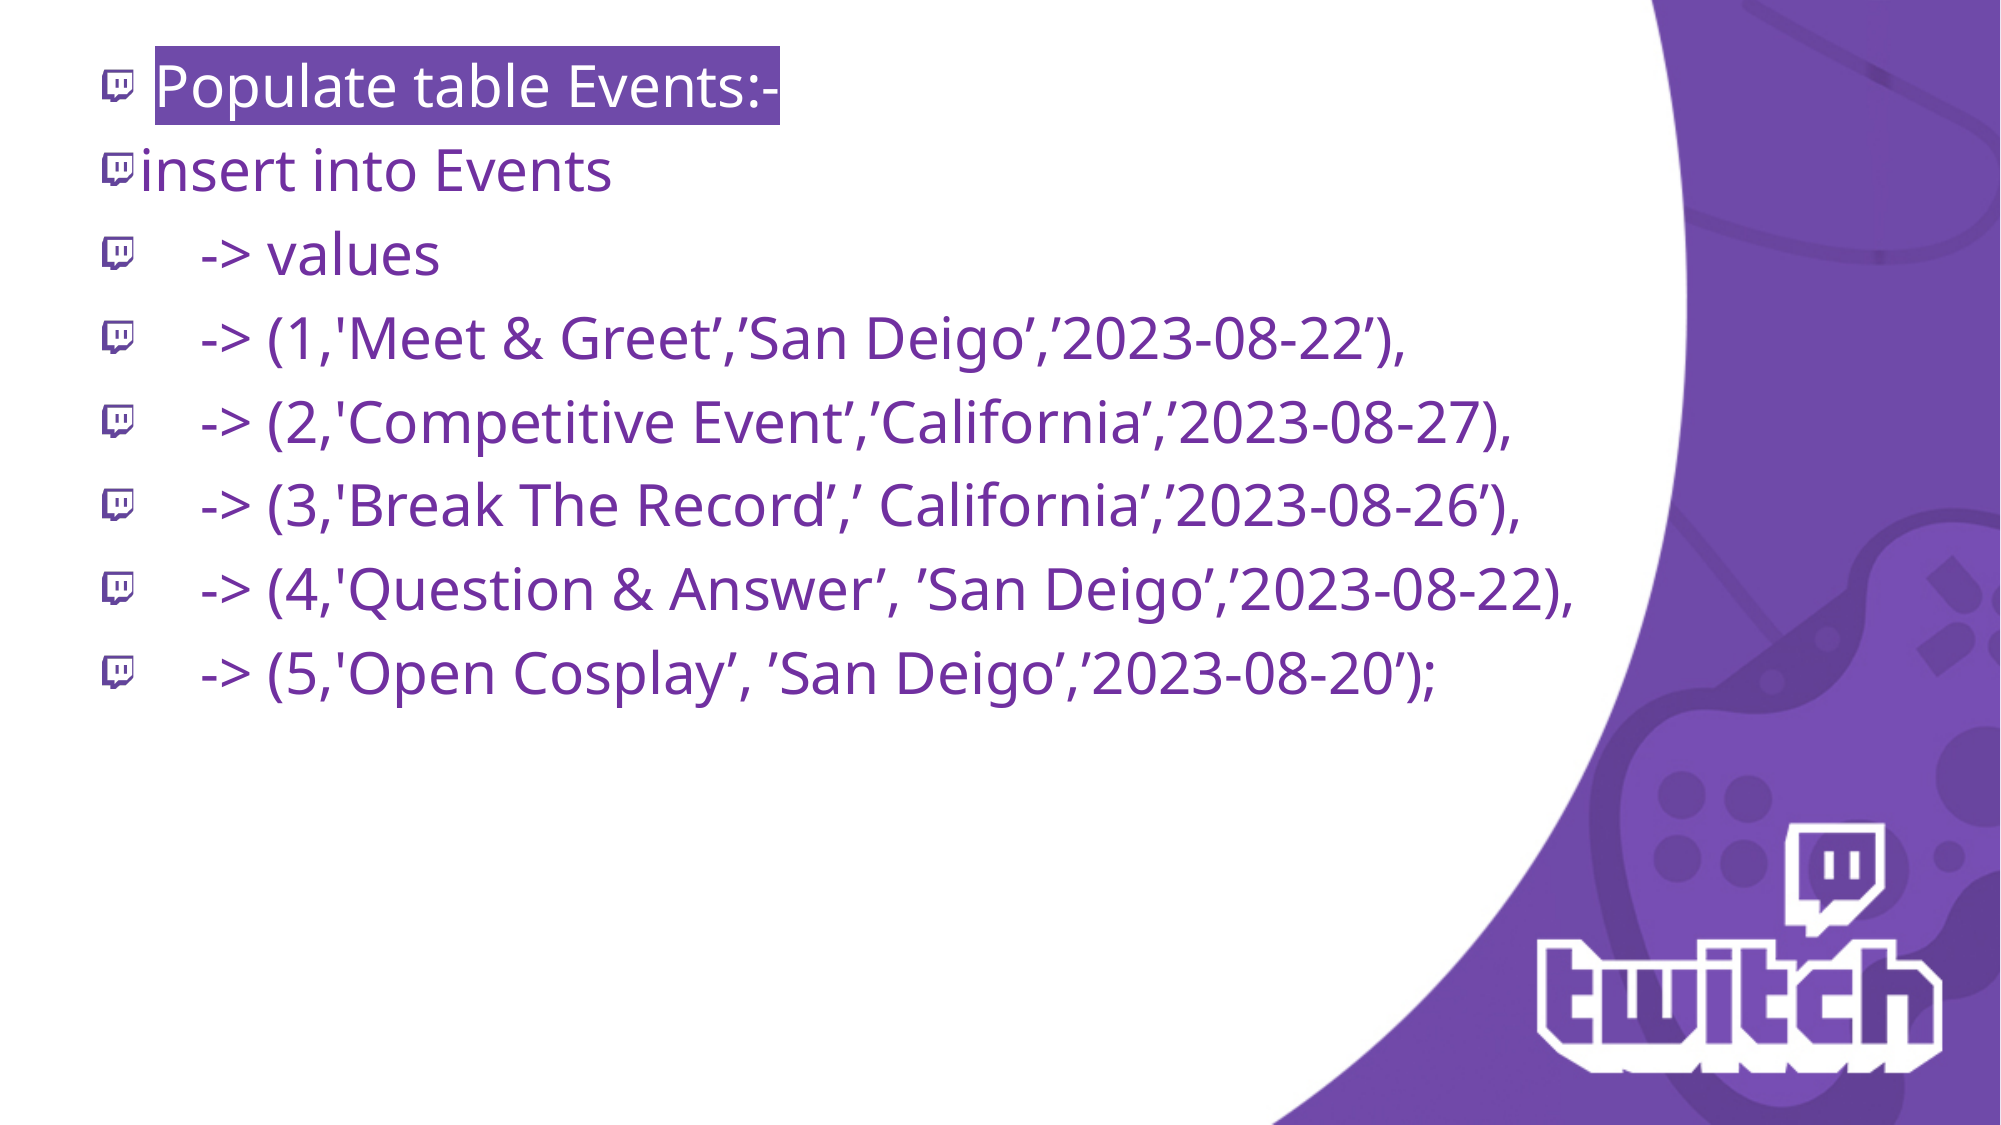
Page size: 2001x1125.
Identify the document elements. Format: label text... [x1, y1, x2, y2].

picture [0, 0, 2001, 1125]
list Populate table Events:- insert into Events -> values -> (1,'Meet & Greet’,’San Deigo’,’2023-08-22’), -> (2,'Competitive Event’,’California’,’2023-08-27), -> (3,'Break The Record’,’ California’,’2023-08-26’), -> (4,'Question & Answer’, ’San Deigo’,’2023-08-22), -> (5,'Open Cosplay’, ’San Deigo’,’2023-08-20’); [87, 50, 1601, 1022]
